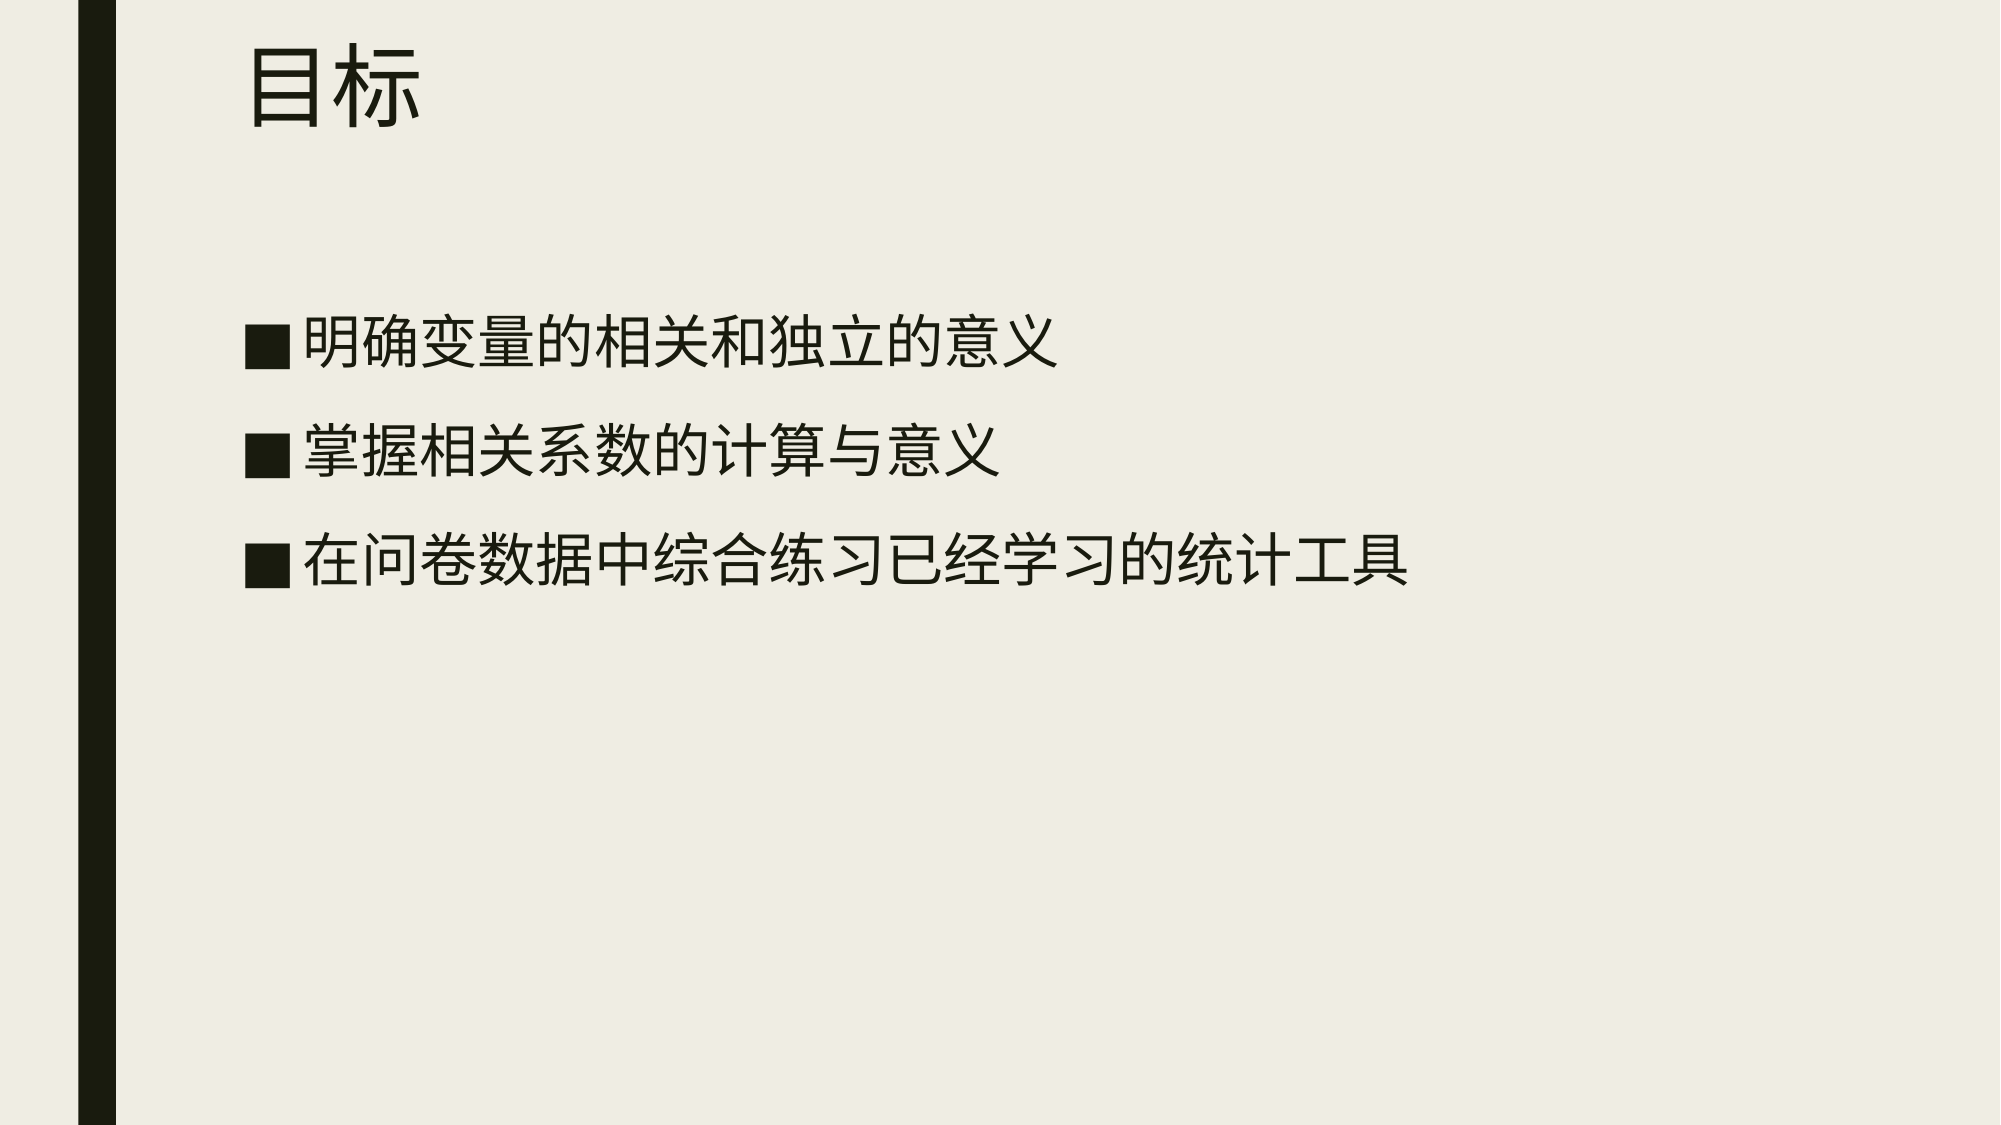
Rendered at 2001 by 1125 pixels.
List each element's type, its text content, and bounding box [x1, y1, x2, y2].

list 明确变量的相关和独立的意义 掌握相关系数的计算与意义 在问卷数据中综合练习已经学习的统计工具 [225, 283, 1800, 872]
title 目标 [225, 35, 1800, 279]
